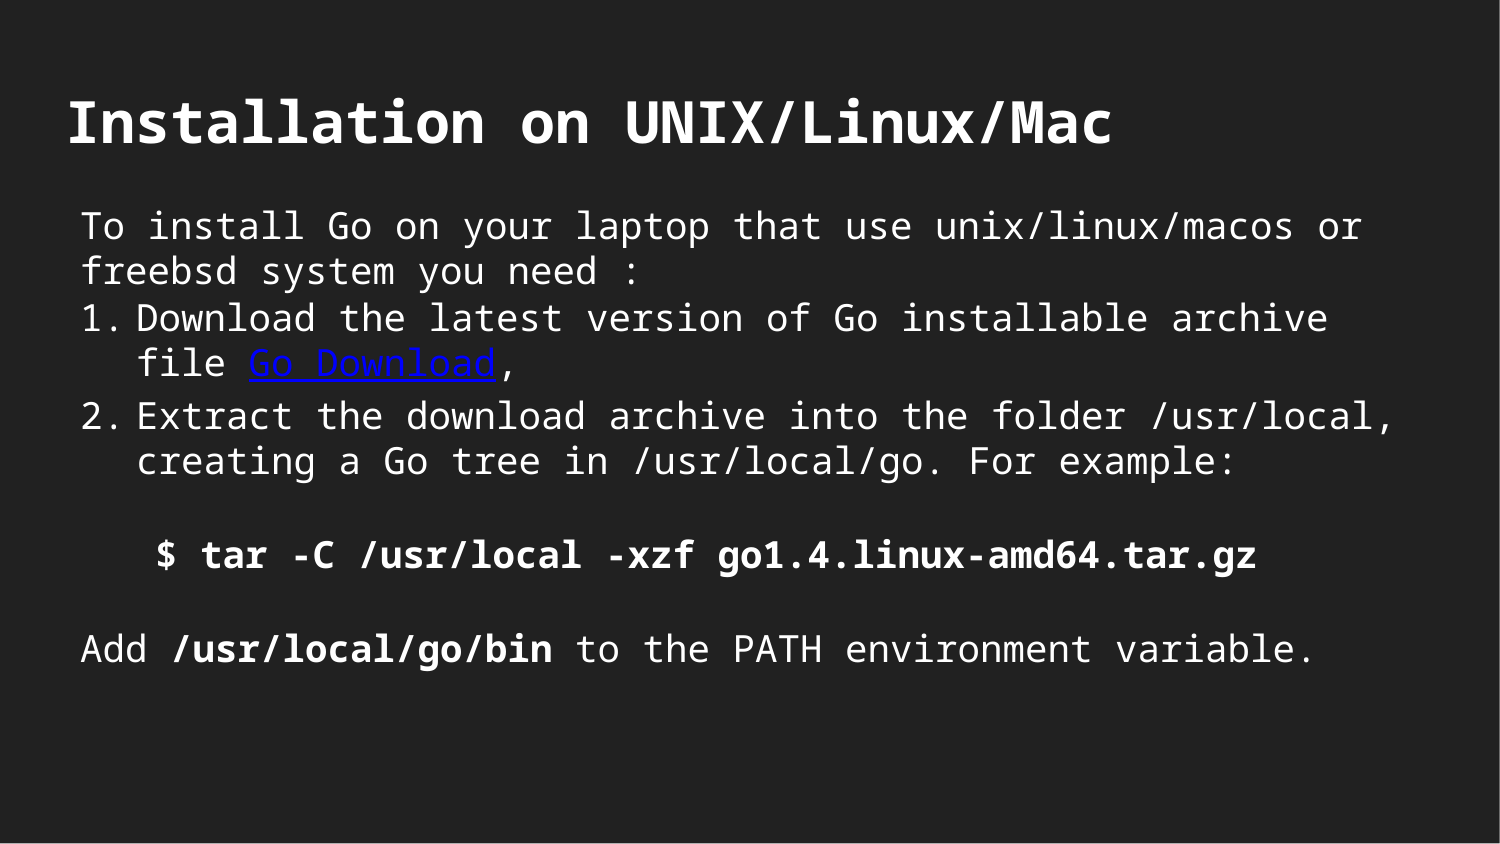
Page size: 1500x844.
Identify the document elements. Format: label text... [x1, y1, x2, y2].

text_box Installation on UNIX/Linux/Mac [63, 82, 1393, 171]
text_box To install Go on your laptop that use unix/linux/macos or freebsd system you need : Download the latest version of Go installable archive file Go Download, Extract the download archive into the folder /usr/local, creating a Go tree in /usr/local/go. For example: $ tar -C /usr/local -xzf go1.4.linux-amd64.tar.gz Add /usr/local/go/bin to the PATH environment variable. [77, 199, 1405, 795]
